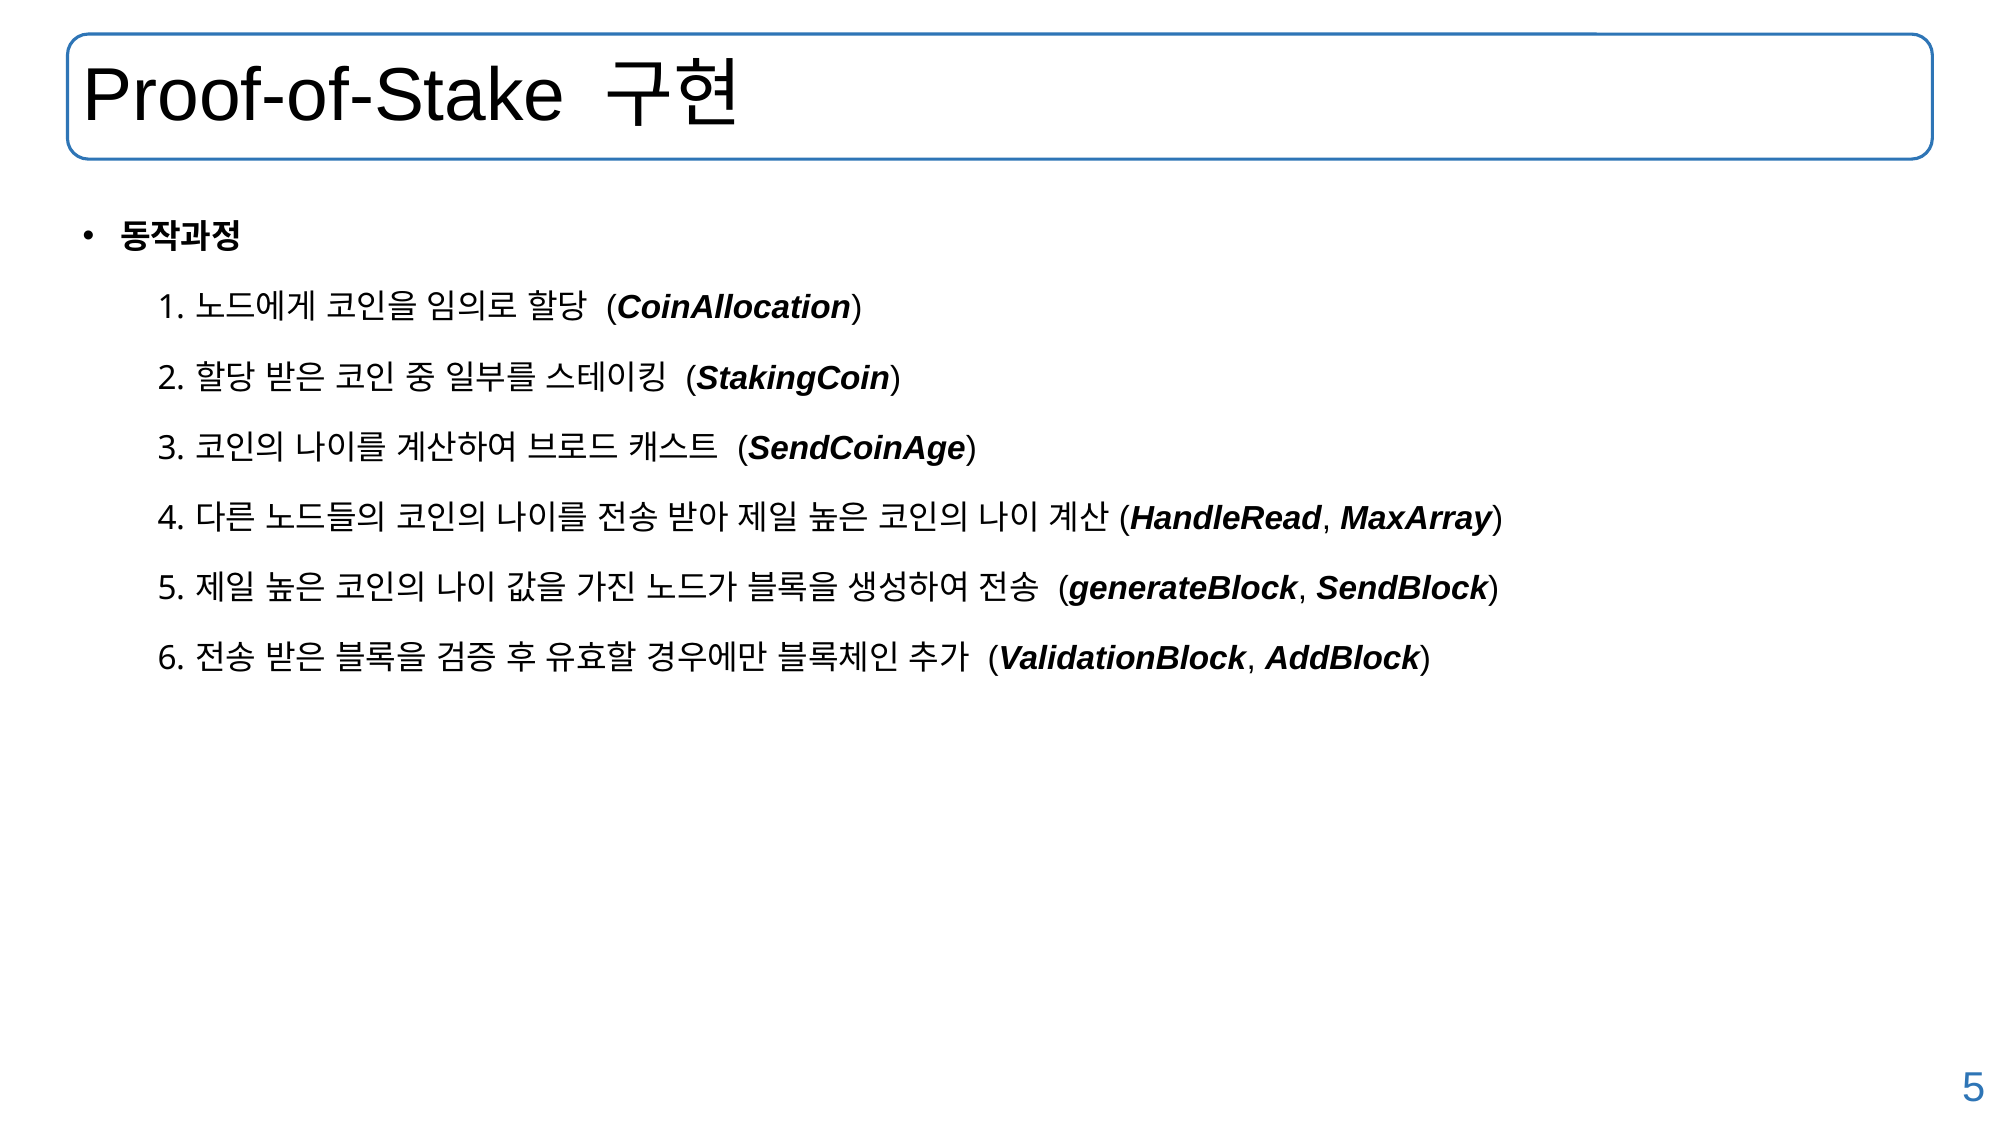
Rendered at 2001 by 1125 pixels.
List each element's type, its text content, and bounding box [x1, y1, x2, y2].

title Proof-of-Stake 구현 [67, 34, 1933, 160]
list 동작과정 노드에게 코인을 임의로 할당 (CoinAllocation) 할당 받은 코인 중 일부를 스테이킹 (StakingCoin) 코인의 나이를 계산하여 브로드 캐스트 (SendCoinAge) 다른 노드들의 코인의 나이를 전송 받아 제일 높은 코인의 나이 계산(HandleRead, MaxArray) 제일 높은 코인의 나이 값을 가진 노드가 블록을 생성하여 전송 (generateBlock, SendBlock) 전송 받은 블록을 검증 후 유효할 경우에만 블록체인 추가 (ValidationBlock, AddBlock) [67, 188, 1933, 1018]
